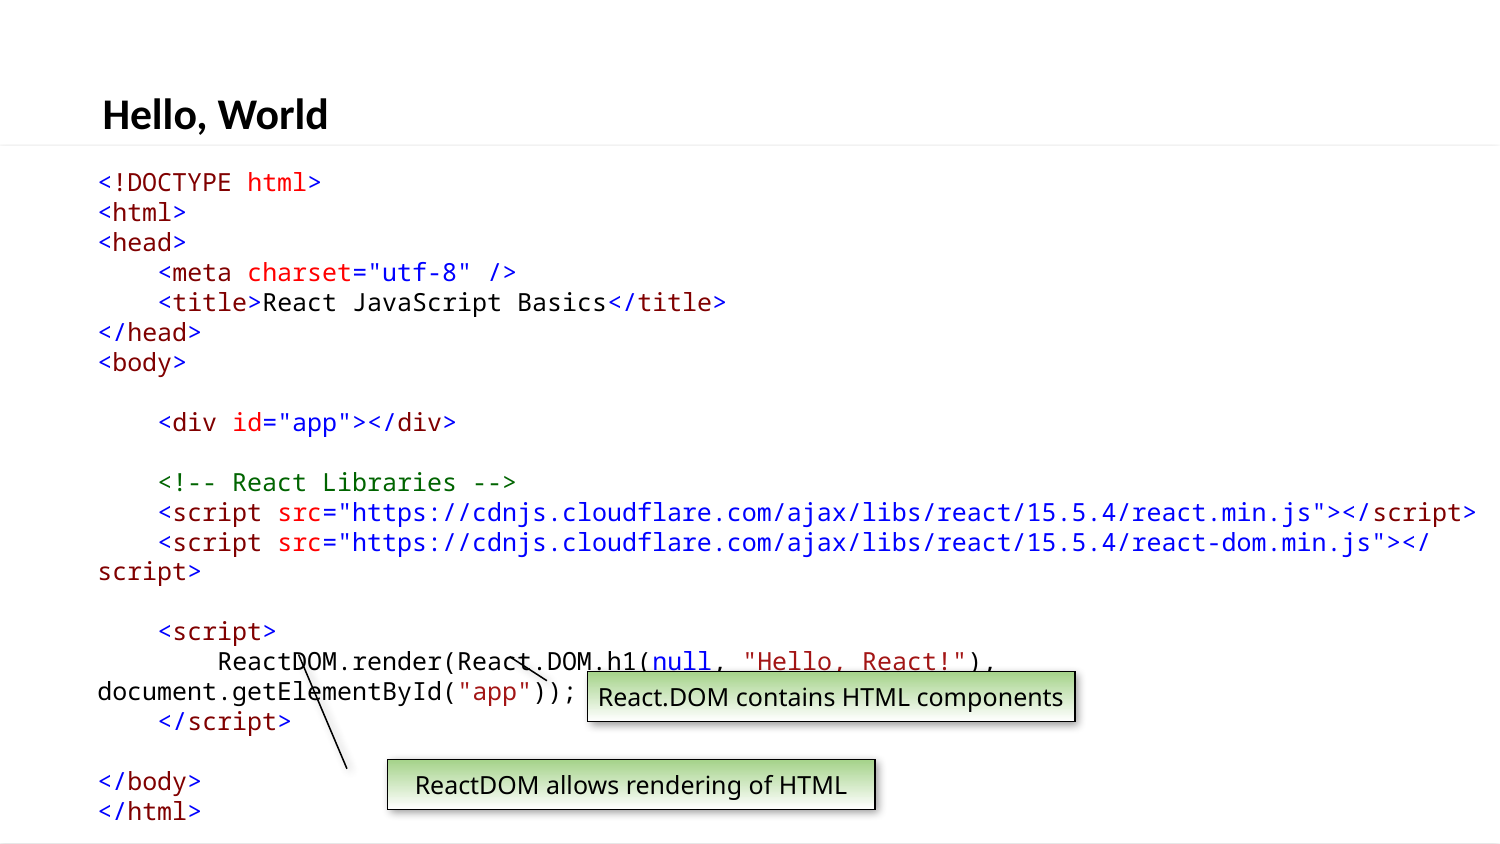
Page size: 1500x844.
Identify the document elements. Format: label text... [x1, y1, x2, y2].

list Hello, World [87, 78, 1411, 134]
text_box ReactDOM allows rendering of HTML [387, 759, 876, 810]
text_box <!DOCTYPE html> <html> <head> <meta charset="utf-8" /> <title>React JavaScript Basics</title> </head> <body> <div id="app"></div> <!-- React Libraries --> <script src="https://cdnjs.cloudflare.com/ajax/libs/react/15.5.4/react.min.js"></script> <script src="https://cdnjs.cloudflare.com/ajax/libs/react/15.5.4/react-dom.min.js"></script> <script> ReactDOM.render(React.DOM.h1(null, "Hello, React!"), document.getElementById("app")); </script> </body> </html> [82, 159, 1500, 833]
text_box React.DOM contains HTML components [587, 671, 1075, 722]
